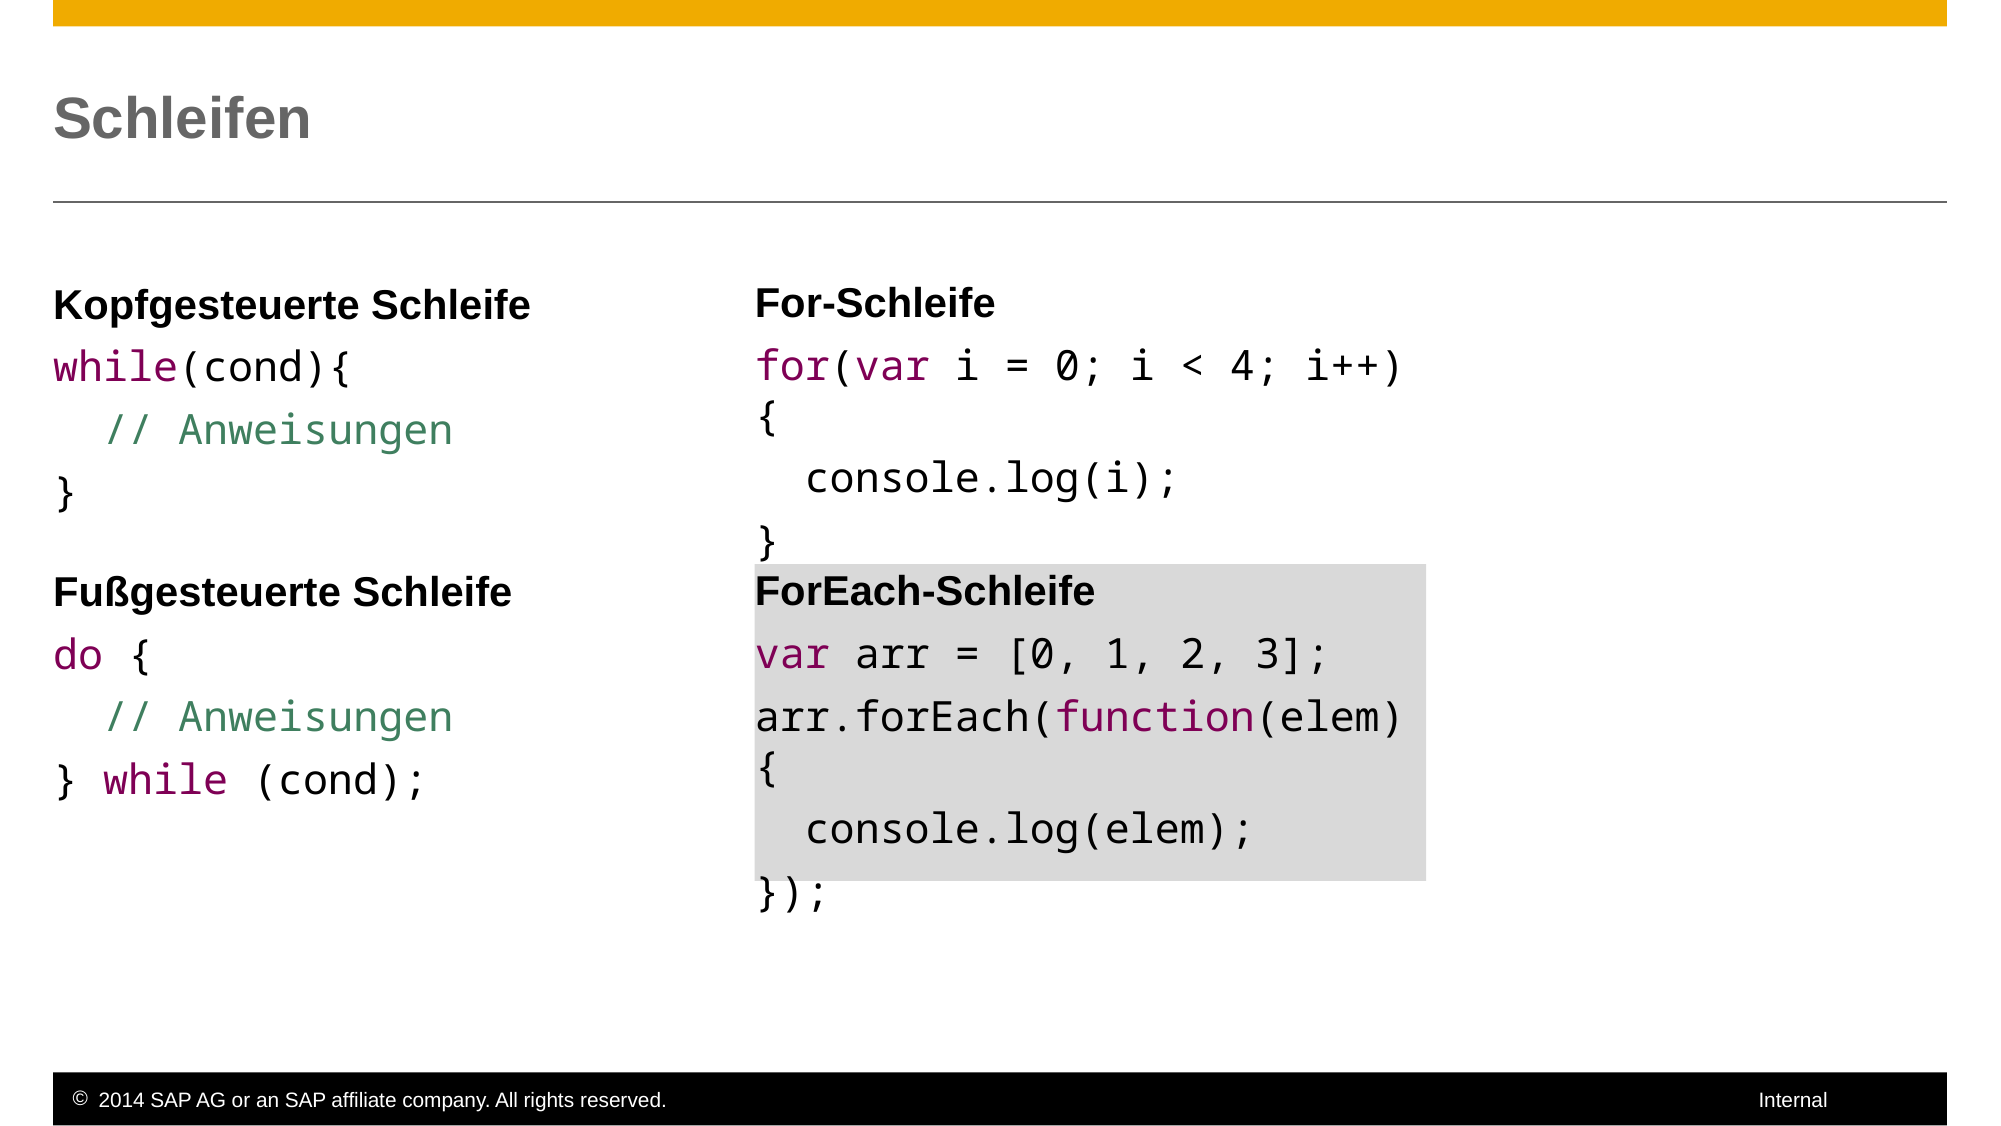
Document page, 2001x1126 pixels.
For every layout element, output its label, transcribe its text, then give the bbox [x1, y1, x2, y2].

text_box For-Schleife for(var i = 0; i < 4; i++){ console.log(i); } [754, 276, 1427, 541]
text_box ForEach-Schleife var arr = [0, 1, 2, 3]; arr.forEach(function(elem){ console.log(elem); }); [754, 564, 1427, 881]
title Schleifen [53, 53, 1947, 178]
list Kopfgesteuerte Schleife while(cond){ // Anweisungen } Fußgesteuerte Schleife do { // Anweisungen } while (cond); [53, 277, 1947, 998]
